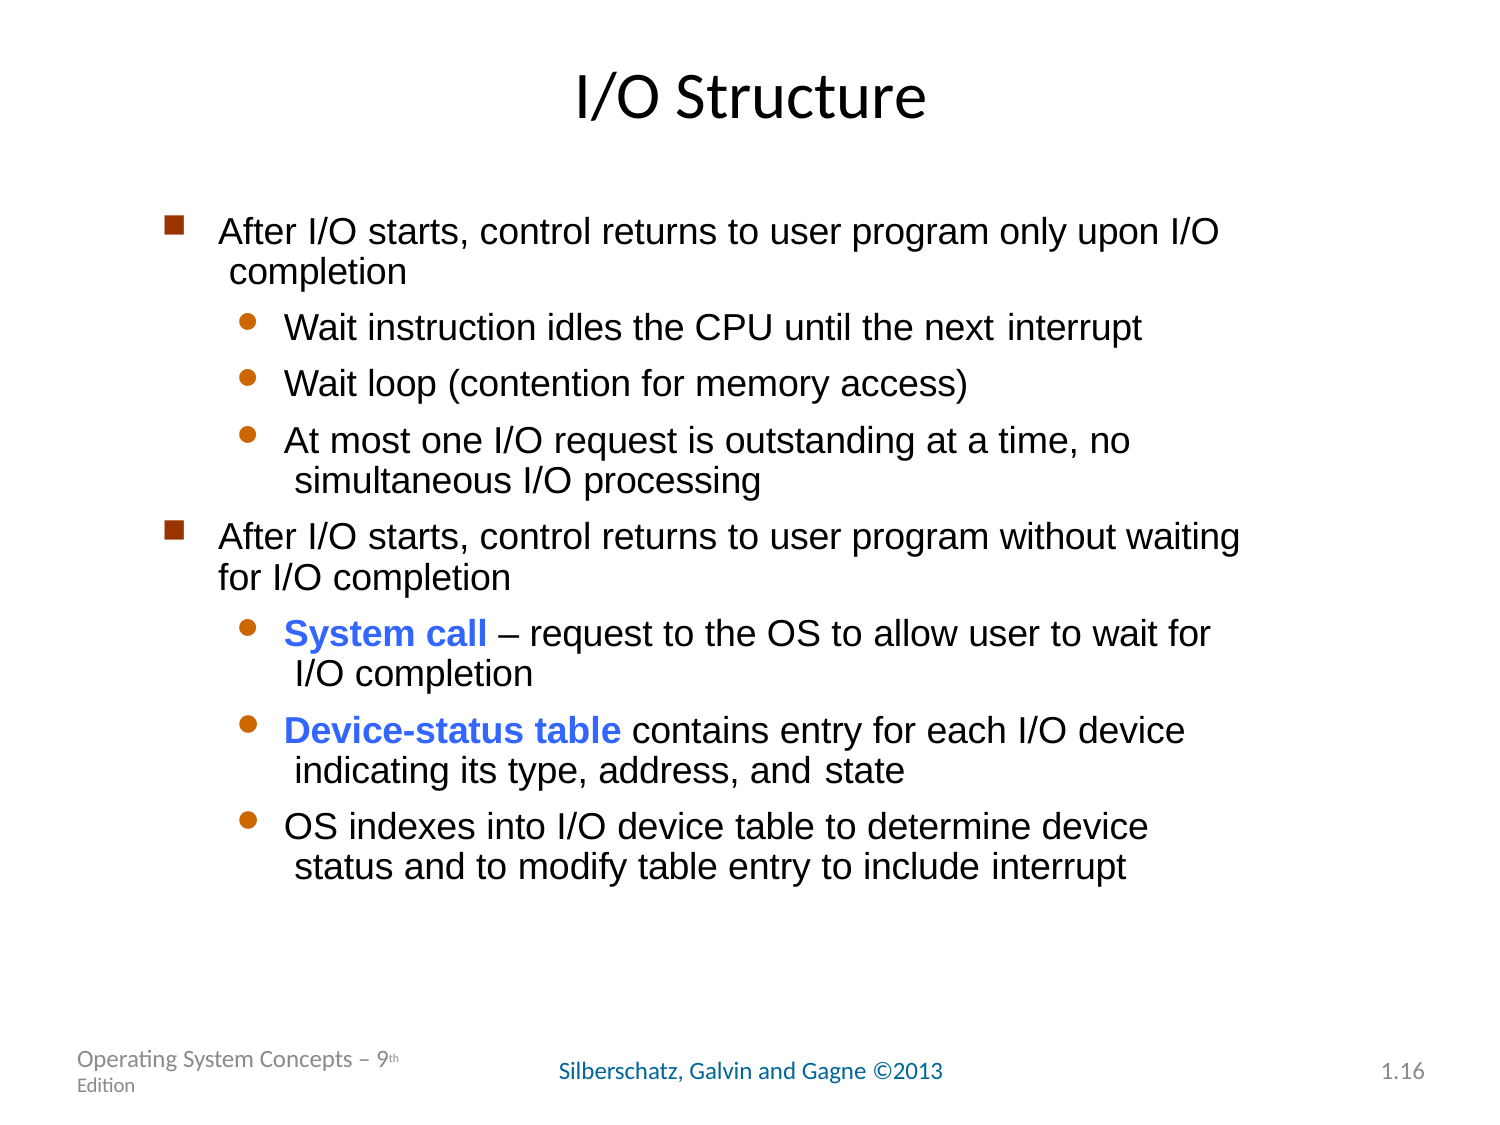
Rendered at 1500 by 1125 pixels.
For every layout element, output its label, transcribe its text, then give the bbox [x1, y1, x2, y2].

slide_number 1.16 [1074, 746, 1425, 1125]
slide_number Operating System Concepts – 9th Edition [75, 746, 425, 1125]
title I/O Structure [546, 0, 954, 186]
text_box After I/O starts, control returns to user program only upon I/O completion Wait instruction idles the CPU until the next interrupt Wait loop (contention for memory access) At most one I/O request is outstanding at a time, no simultaneous I/O processing After I/O starts, control returns to user program without waiting for I/O completion System call – request to the OS to allow user to wait for I/O completion Device-status table contains entry for each I/O device indicating its type, address, and state OS indexes into I/O device table to determine device status and to modify table entry to include interrupt [159, 211, 1252, 888]
footer Silberschatz, Galvin and Gagne ©2013 [512, 888, 988, 1125]
